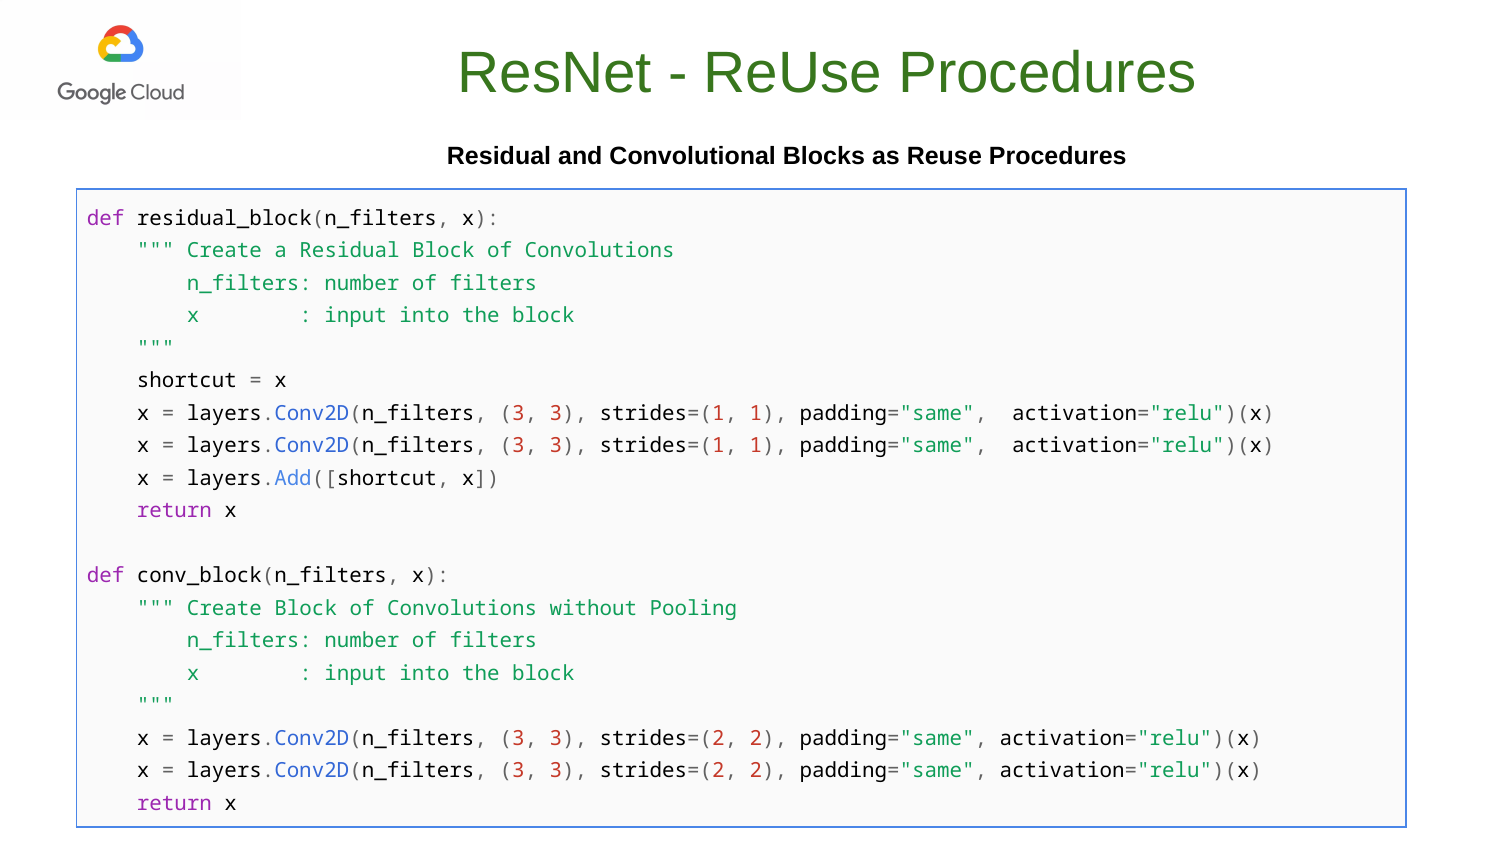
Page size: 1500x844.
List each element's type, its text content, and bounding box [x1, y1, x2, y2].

text_box Residual and Convolutional Blocks as Reuse Procedures [95, 119, 1479, 826]
picture [0, 0, 241, 121]
subtitle ResNet - ReUse Procedures [244, 19, 1500, 150]
table_header def residual_block(n_filters, x): """ Create a Residual Block of Convolutions n_filters: number of filters x : input into the block """ shortcut = x x = layers.Conv2D(n_filters, (3, 3), strides=(1, 1), padding="same", activation="relu")(x) x = layers.Conv2D(n_filters, (3, 3), strides=(1, 1), padding="same", activation="relu")(x) x = layers.Add([shortcut, x]) return x def conv_block(n_filters, x): """ Create Block of Convolutions without Pooling n_filters: number of filters x : input into the block """ x = layers.Conv2D(n_filters, (3, 3), strides=(2, 2), padding="same", activation="relu")(x) x = layers.Conv2D(n_filters, (3, 3), strides=(2, 2), padding="same", activation="relu")(x) return x [77, 190, 1405, 826]
